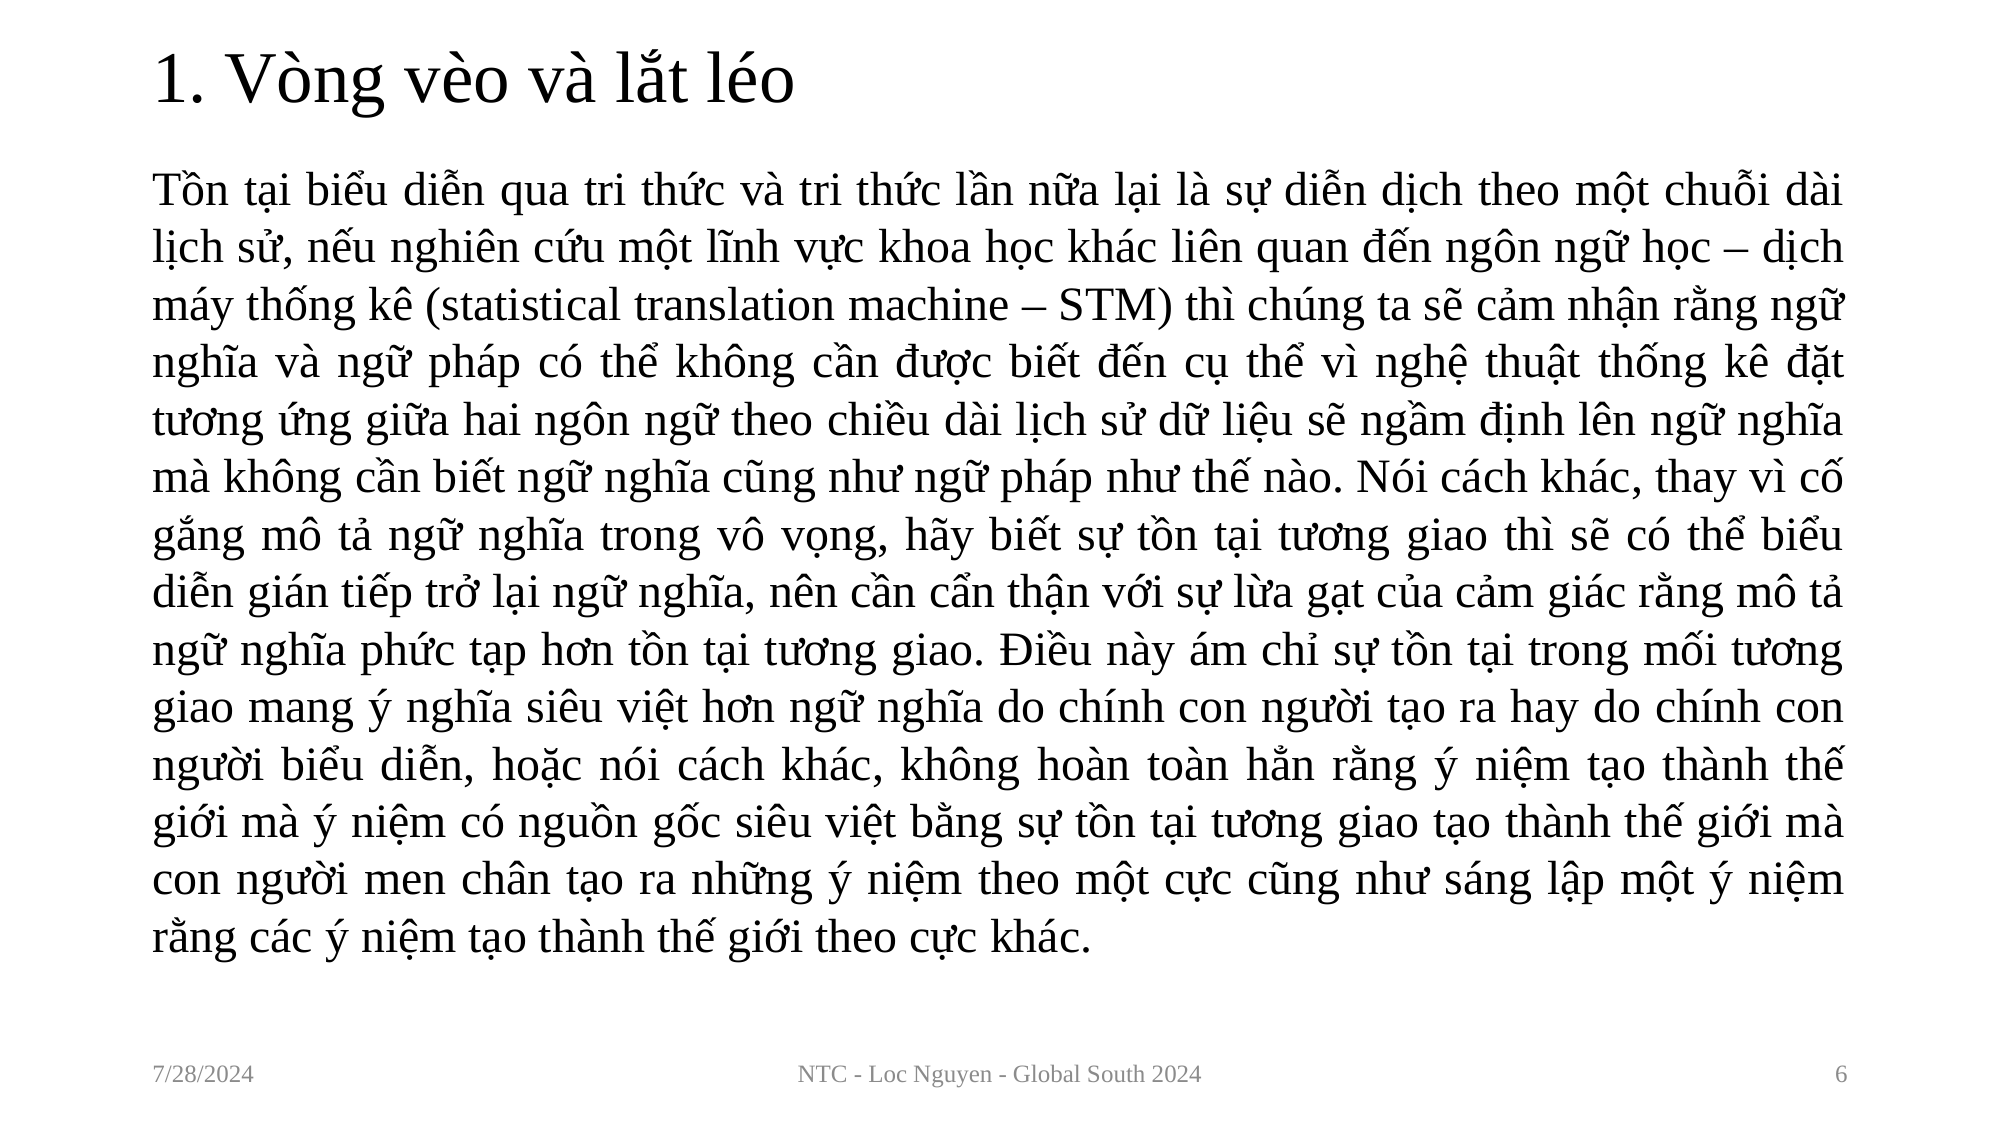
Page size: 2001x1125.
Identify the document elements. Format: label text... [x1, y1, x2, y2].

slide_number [137, 1042, 588, 1103]
footer NTC - Loc Nguyen - Global South 2024 [662, 1042, 1338, 1103]
slide_number 6 [1412, 1042, 1863, 1103]
list Tồn tại biểu diễn qua tri thức và tri thức lần nữa lại là sự diễn dịch theo một chuỗi dài lịch sử, nếu nghiên cứu một lĩnh vực khoa học khác liên quan đến ngôn ngữ học – dịch máy thống kê (statistical translation machine – STM) thì chúng ta sẽ cảm nhận rằng ngữ nghĩa và ngữ pháp có thể không cần được biết đến cụ thể vì nghệ thuật thống kê đặt tương ứng giữa hai ngôn ngữ theo chiều dài lịch sử dữ liệu sẽ ngầm định lên ngữ nghĩa mà không cần biết ngữ nghĩa cũng như ngữ pháp như thế nào. Nói cách khác, thay vì cố gắng mô tả ngữ nghĩa trong vô vọng, hãy biết sự tồn tại tương giao thì sẽ có thể biểu diễn gián tiếp trở lại ngữ nghĩa, nên cần cẩn thận với sự lừa gạt của cảm giác rằng mô tả ngữ nghĩa phức tạp hơn tồn tại tương giao. Điều này ám chỉ sự tồn tại trong mối tương giao mang ý nghĩa siêu việt hơn ngữ nghĩa do chính con người tạo ra hay do chính con người biểu diễn, hoặc nói cách khác, không hoàn toàn hẳn rằng ý niệm tạo thành thế giới mà ý niệm có nguồn gốc siêu việt bằng sự tồn tại tương giao tạo thành thế giới mà con người men chân tạo ra những ý niệm theo một cực cũng như sáng lập một ý niệm rằng các ý niệm tạo thành thế giới theo cực khác. [137, 149, 1863, 1000]
title 1. Vòng vèo và lắt léo [137, 19, 1863, 128]
